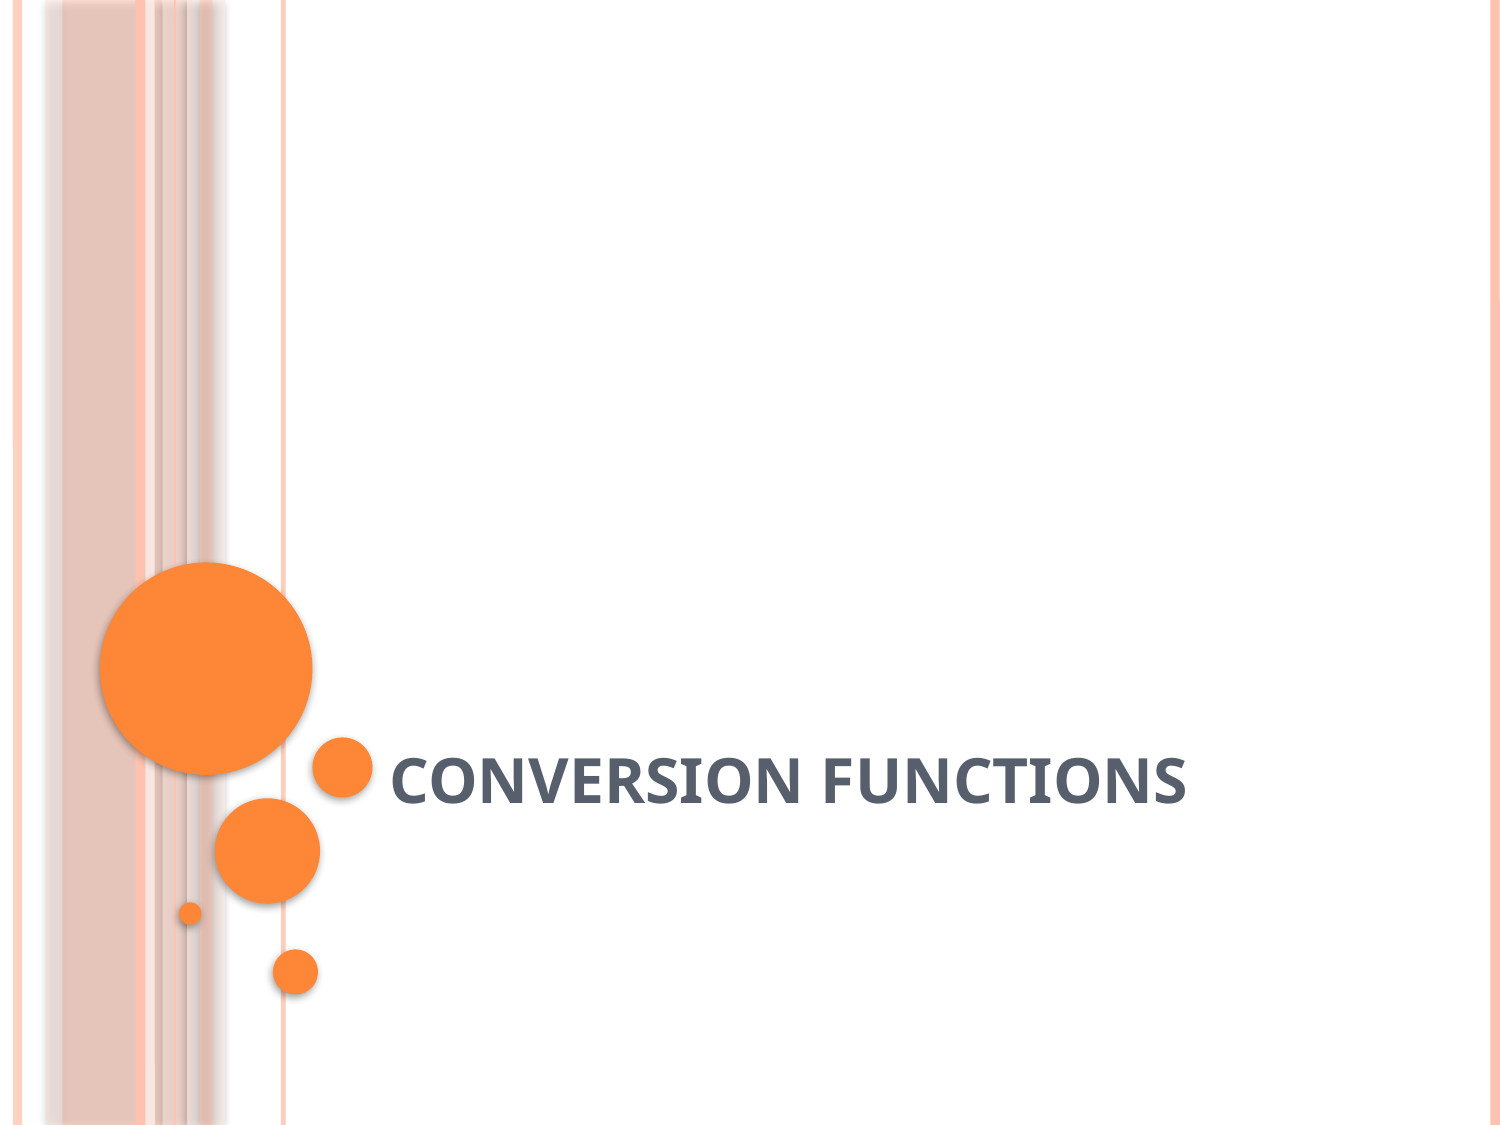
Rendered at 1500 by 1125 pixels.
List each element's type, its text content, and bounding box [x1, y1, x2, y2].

title Conversion functions [375, 512, 1388, 824]
